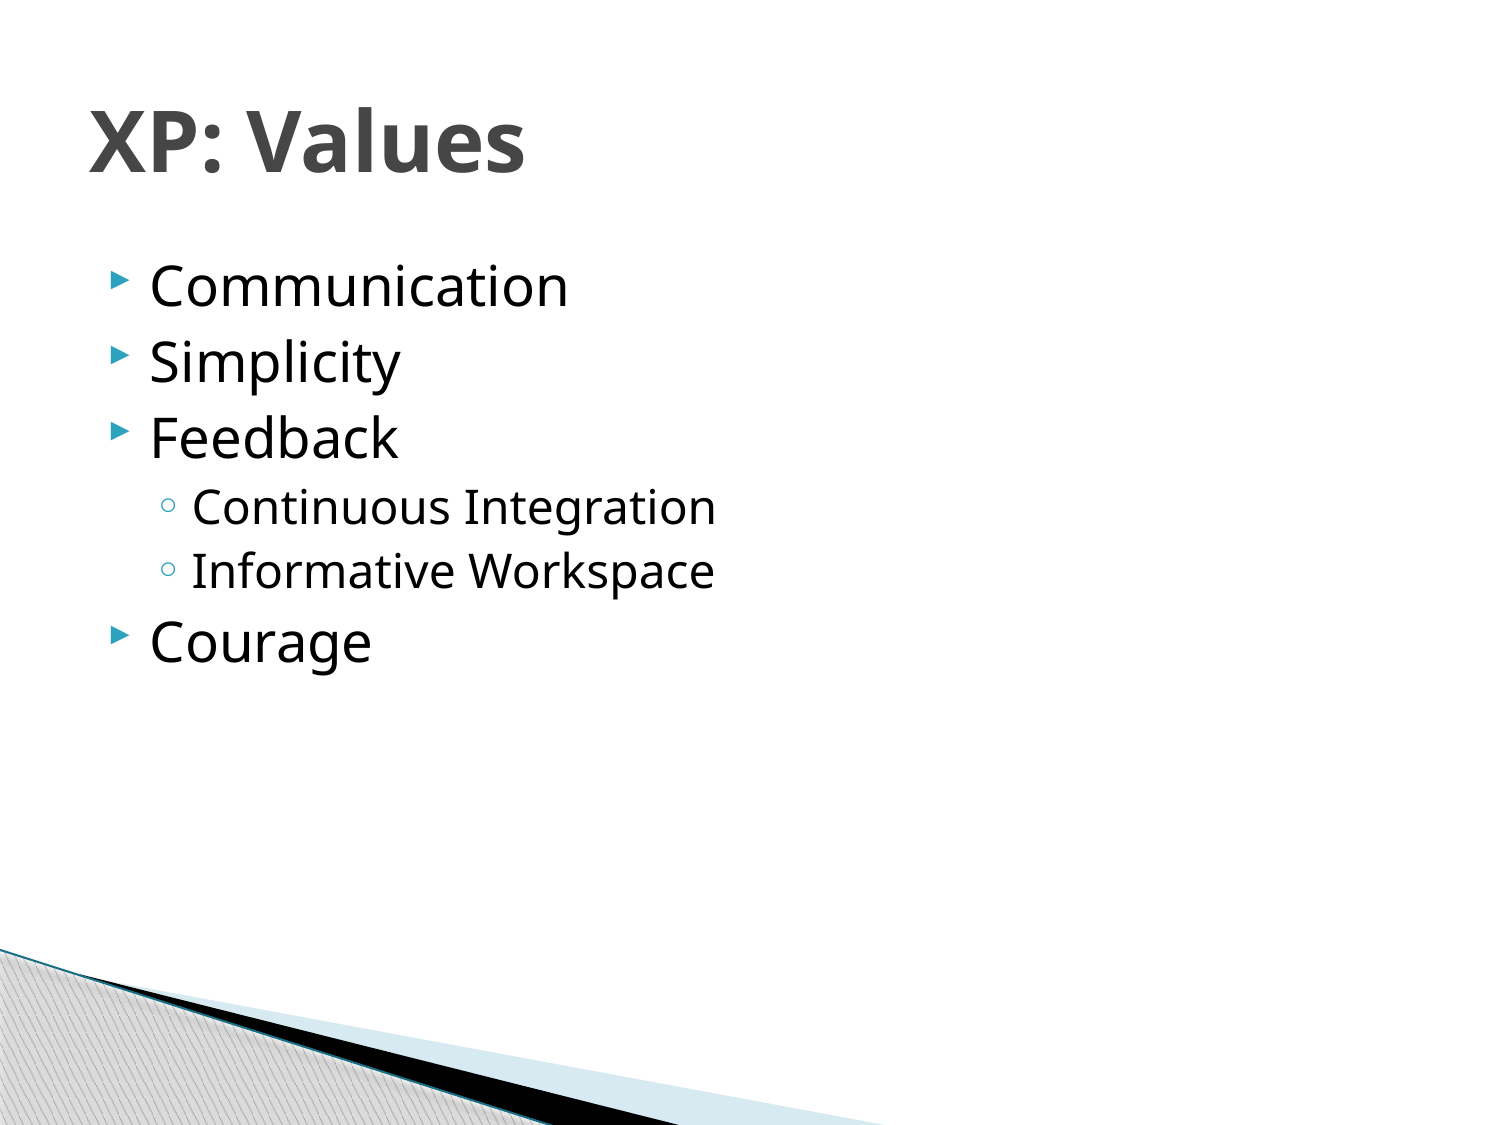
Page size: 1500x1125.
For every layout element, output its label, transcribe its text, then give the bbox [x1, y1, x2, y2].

title XP: Values [75, 45, 1425, 233]
list Communication Simplicity Feedback Continuous Integration Informative Workspace Courage [75, 243, 1425, 986]
